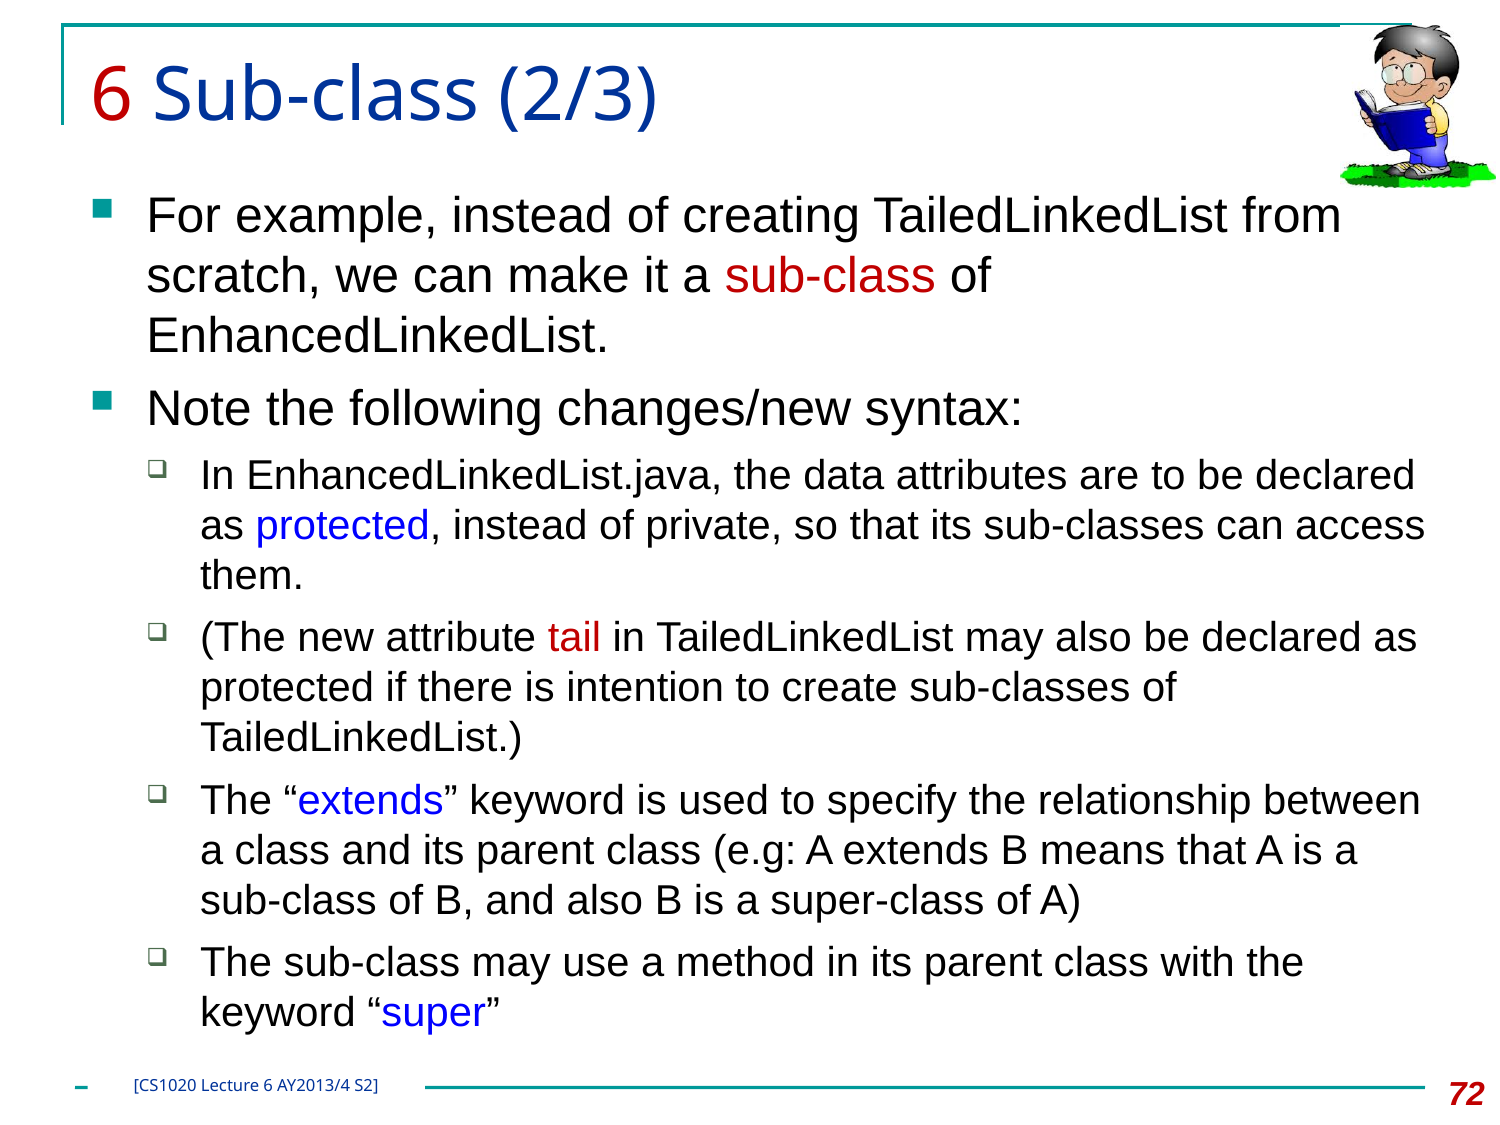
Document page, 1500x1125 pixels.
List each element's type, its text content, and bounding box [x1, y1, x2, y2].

list For example, instead of creating TailedLinkedList from scratch, we can make it a sub-class of EnhancedLinkedList. Note the following changes/new syntax: In EnhancedLinkedList.java, the data attributes are to be declared as protected, instead of private, so that its sub-classes can access them. (The new attribute tail in TailedLinkedList may also be declared as protected if there is intention to create sub-classes of TailedLinkedList.) The “extends” keyword is used to specify the relationship between a class and its parent class (e.g: A extends B means that A is a sub-class of B, and also B is a super-class of A) The sub-class may use a method in its parent class with the keyword “super” [74, 174, 1463, 1063]
picture [1340, 25, 1496, 188]
footer [CS1020 Lecture 6 AY2013/4 S2] [87, 1074, 426, 1101]
slide_number 72 [1400, 1065, 1500, 1125]
title 6 Sub-class (2/3) [74, 37, 1335, 168]
